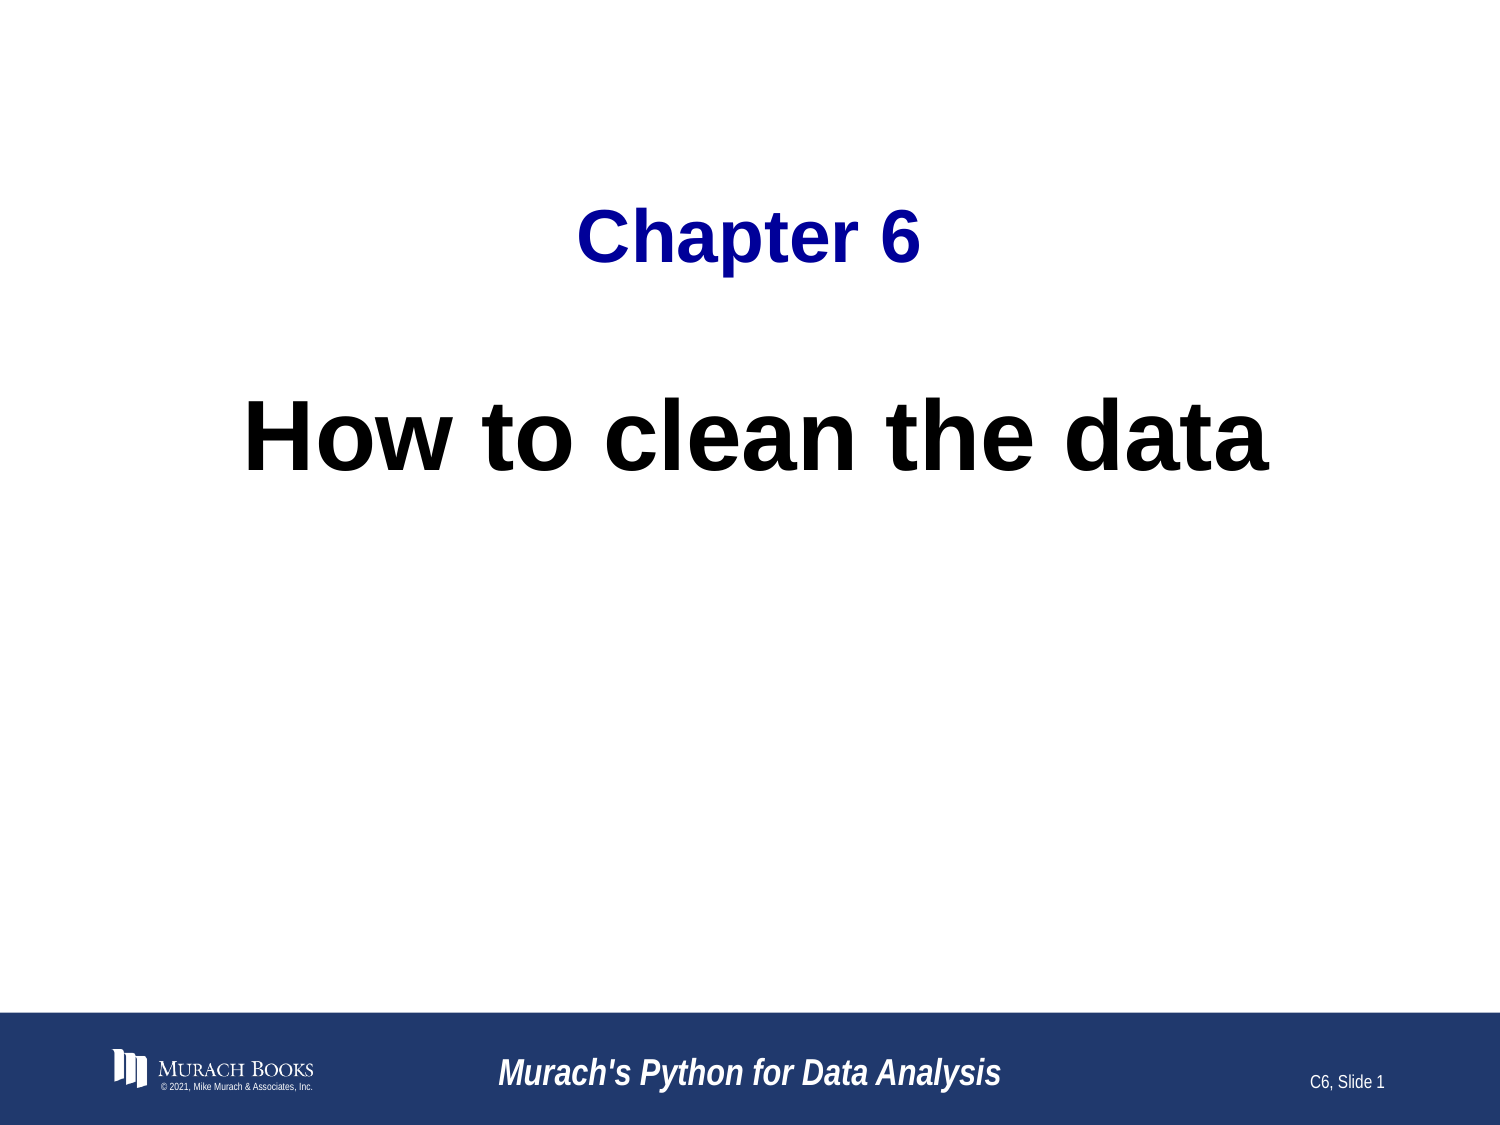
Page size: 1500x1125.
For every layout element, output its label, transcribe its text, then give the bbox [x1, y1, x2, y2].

footer © 2021, Mike Murach & Associates, Inc. [12, 1025, 463, 1100]
title Chapter 6 [112, 187, 1388, 279]
list How to clean the data [174, 362, 1338, 850]
slide_number Murach's Python for Data Analysis [463, 1025, 1050, 1100]
slide_number C6, Slide 1 [1087, 1025, 1400, 1100]
